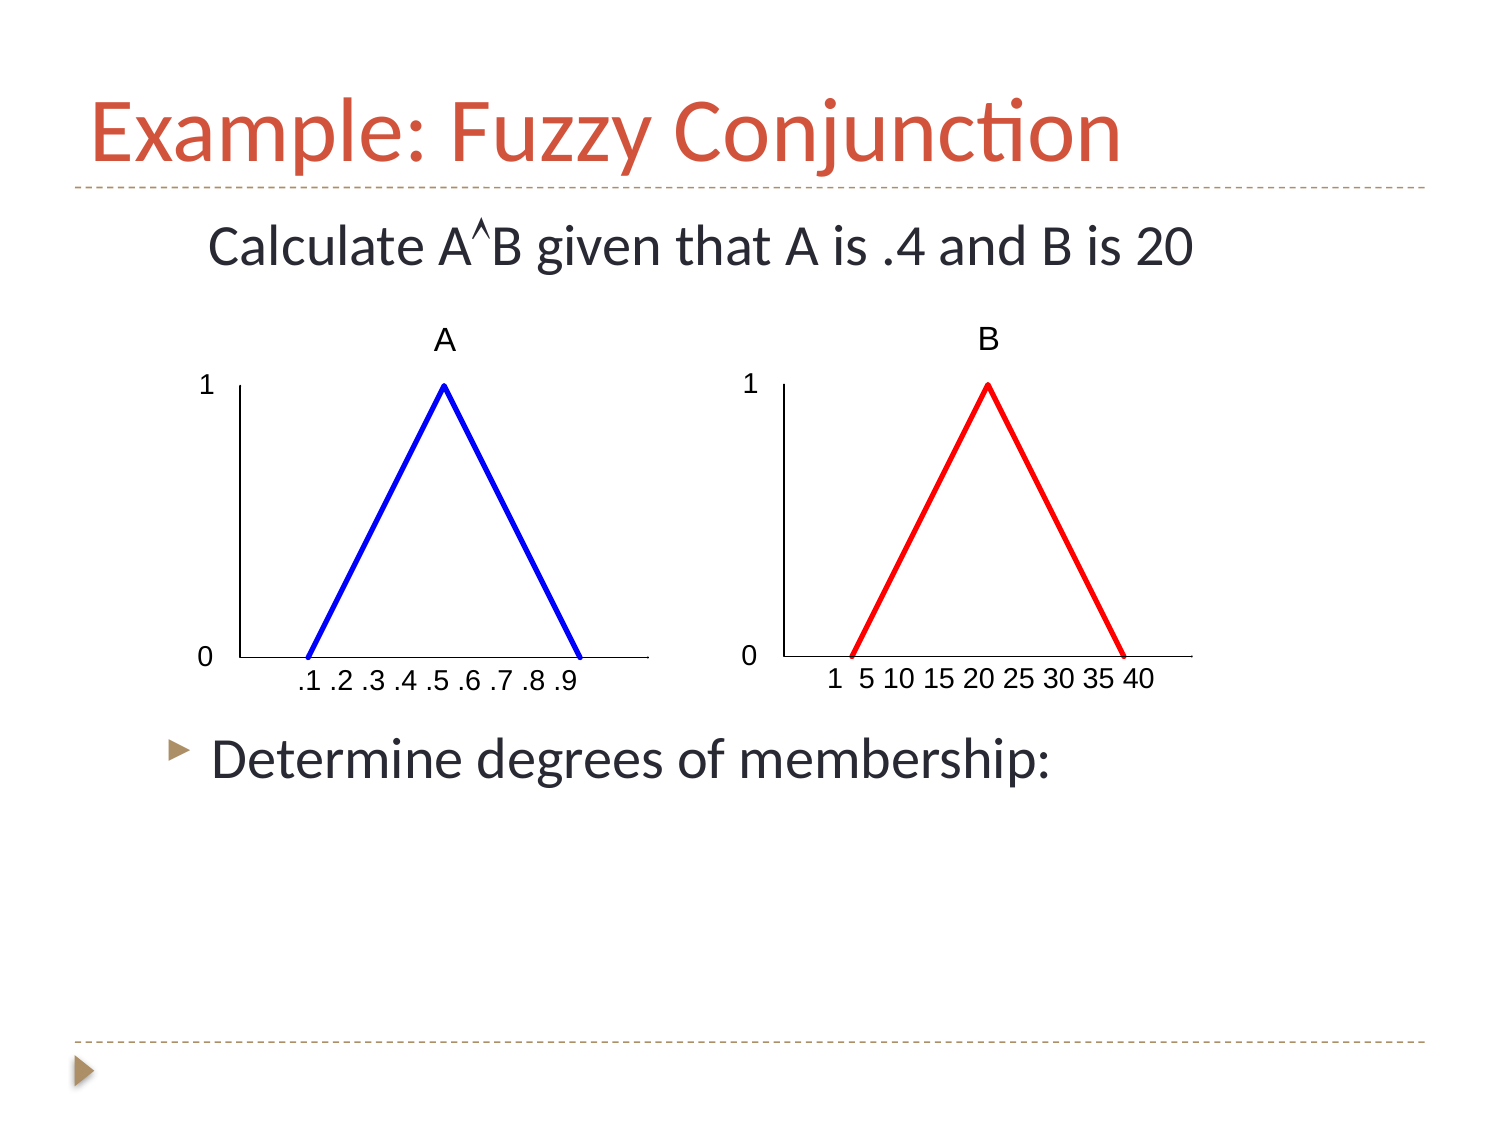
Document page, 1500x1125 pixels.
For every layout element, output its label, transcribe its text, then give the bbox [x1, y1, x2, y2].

text_box Determine degrees of membership: [74, 712, 1425, 1038]
list Calculate AB given that A is .4 and B is 20 [75, 200, 1425, 288]
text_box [194, 312, 1195, 702]
title Example: Fuzzy Conjunction [75, 24, 1425, 188]
